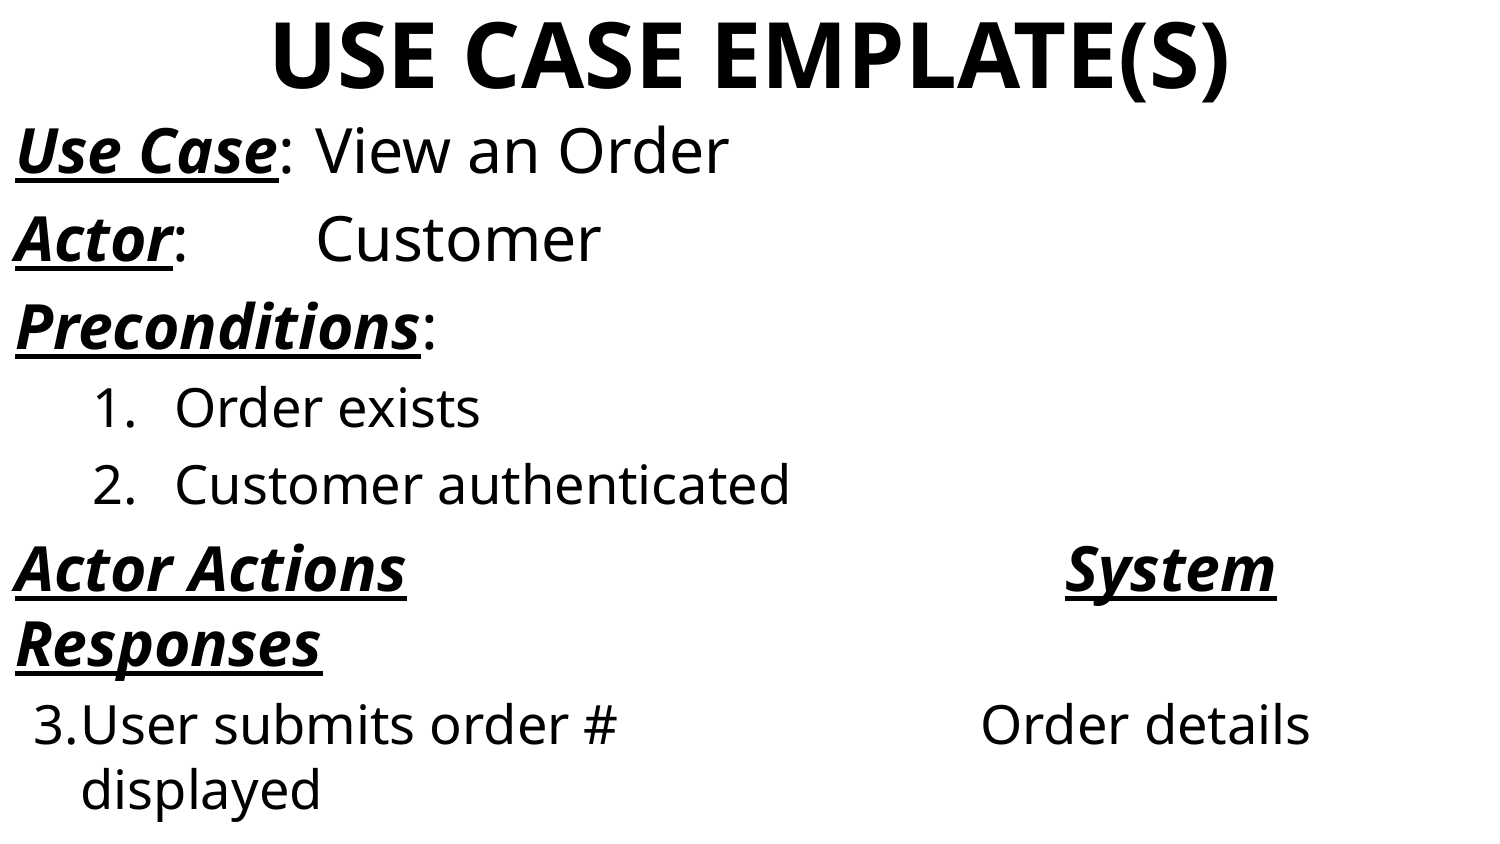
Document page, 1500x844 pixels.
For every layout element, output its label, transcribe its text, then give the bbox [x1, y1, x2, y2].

list Use Case: View an Order Actor: Customer Preconditions: Order exists Customer authenticated Actor Actions System Responses User submits order # Order details displayed User submits order # Error message: order that does not exist number not found [0, 103, 1500, 844]
title USE CASE EMPLATE(S) [75, 0, 1425, 103]
